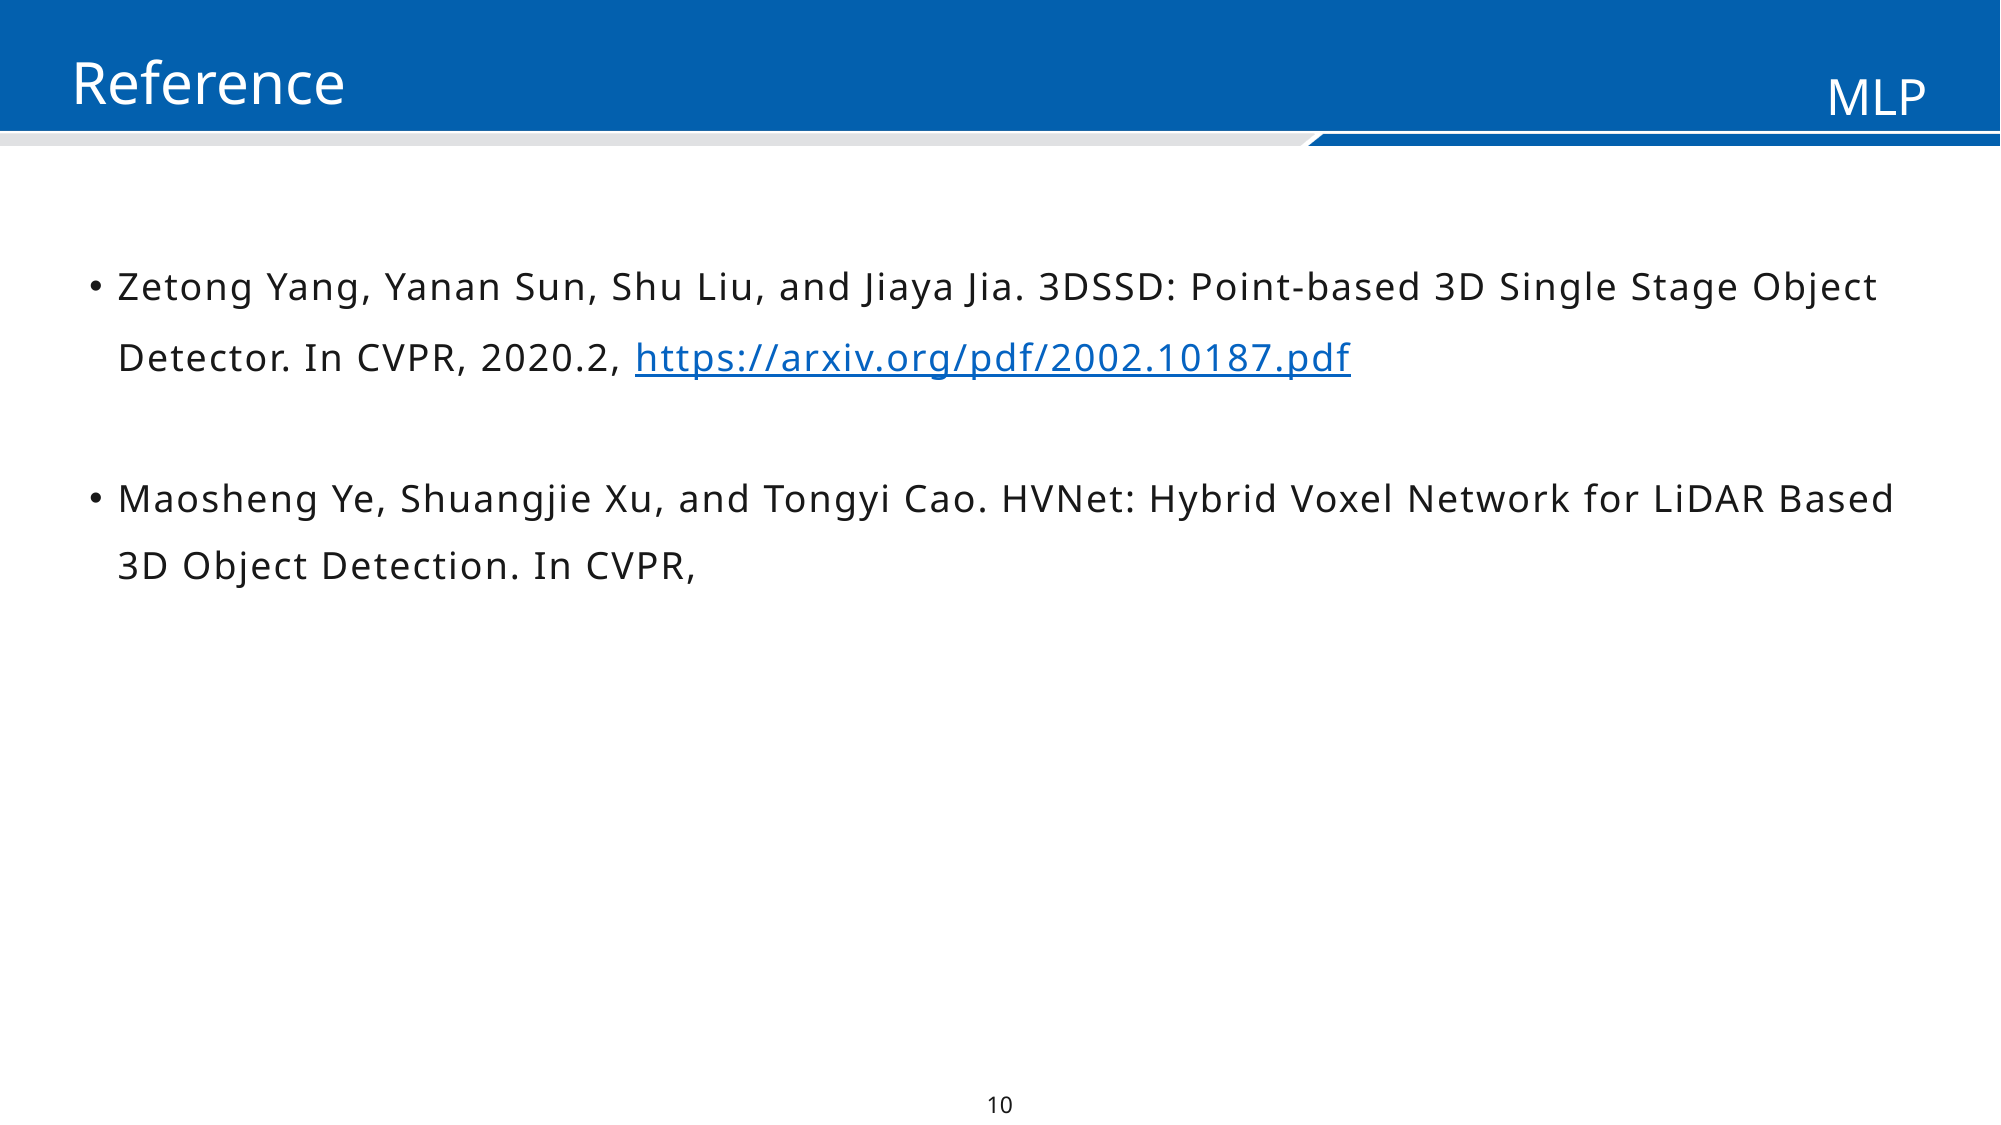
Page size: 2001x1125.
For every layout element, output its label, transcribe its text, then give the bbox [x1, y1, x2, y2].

picture [0, 0, 2000, 146]
list Reference [56, 45, 908, 126]
text_box Zetong Yang, Yanan Sun, Shu Liu, and Jiaya Jia. 3DSSD: Point-based 3D Single Stage Object Detector. In CVPR, 2020.2, https://arxiv.org/pdf/2002.10187.pdf Maosheng Ye, Shuangjie Xu, and Tongyi Cao. HVNet: Hybrid Voxel Network for LiDAR Based 3D Object Detection. In CVPR, [74, 233, 1929, 595]
